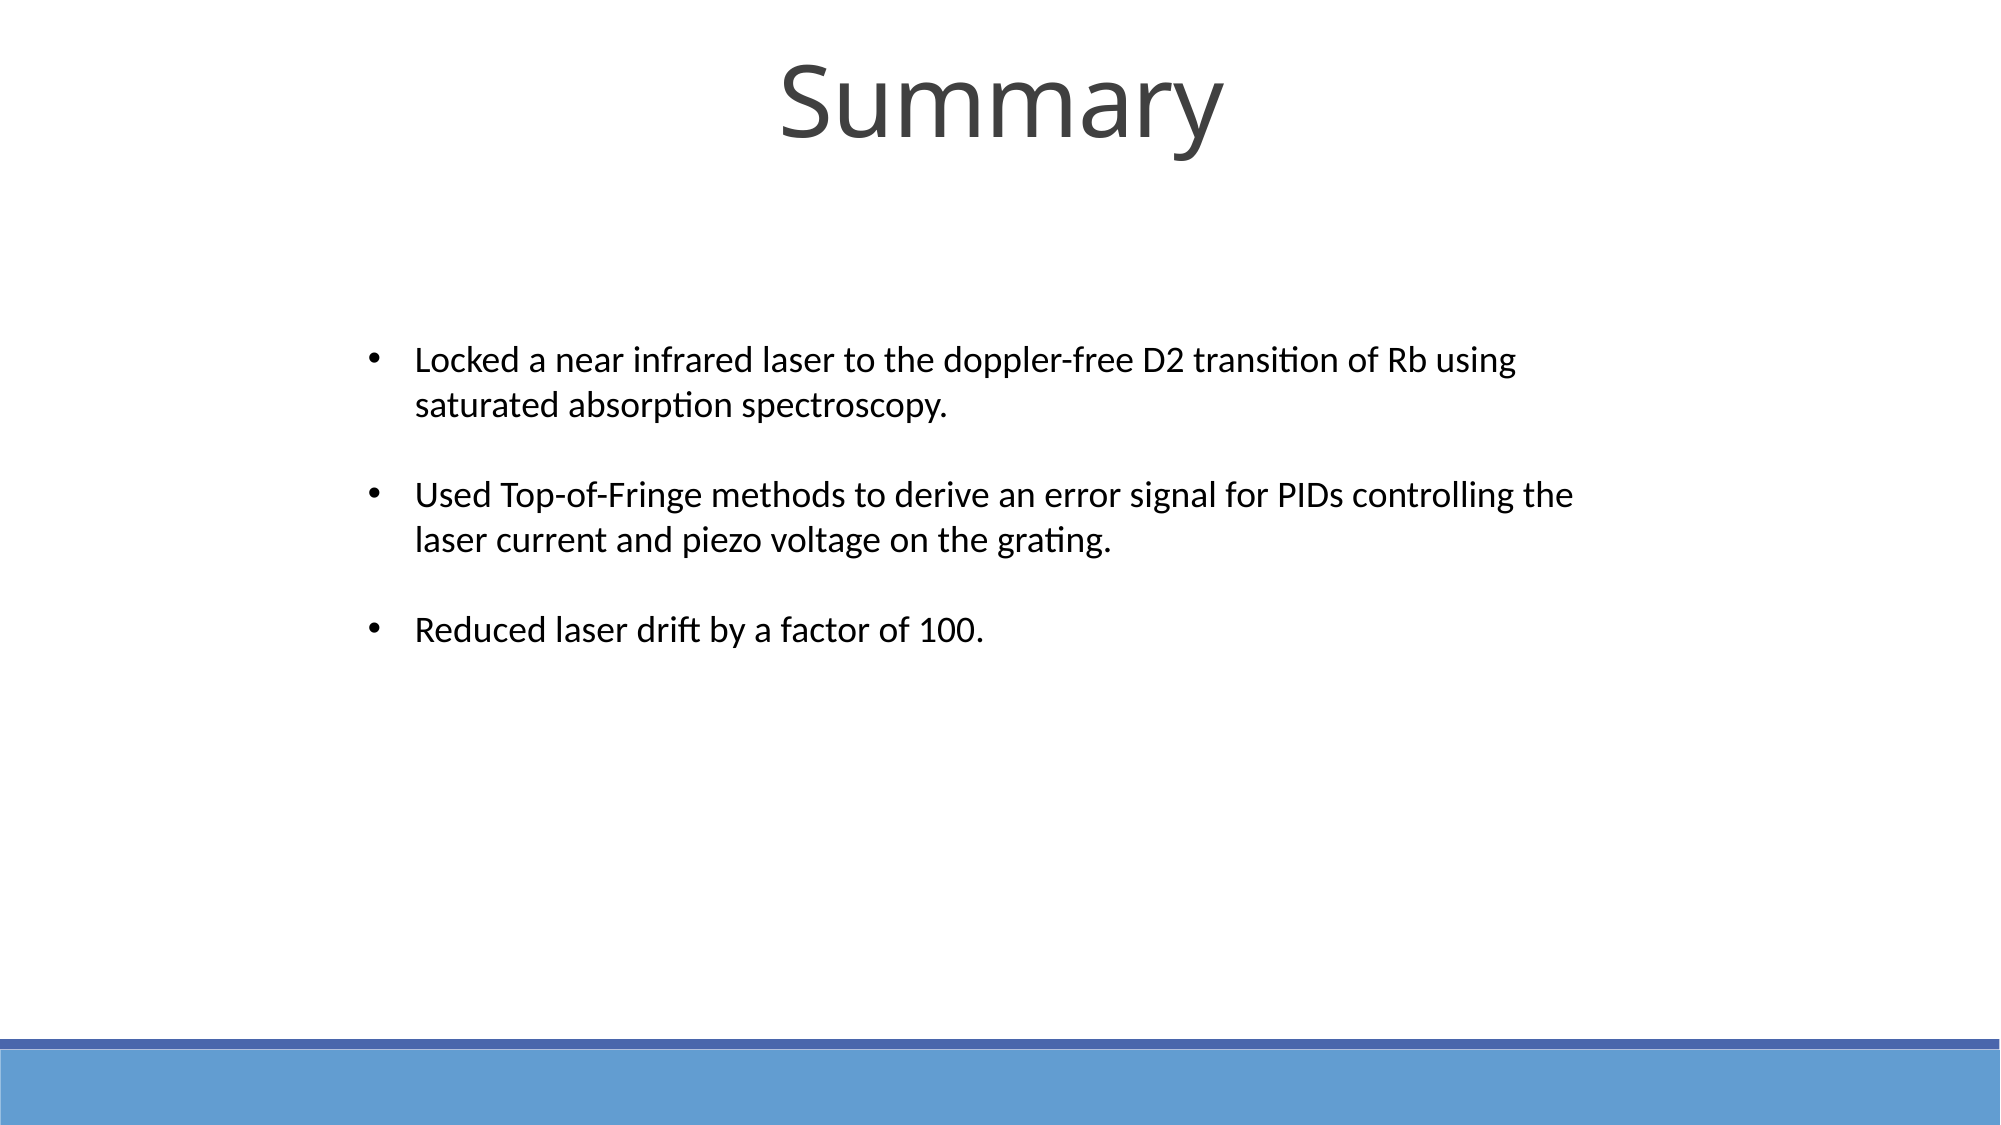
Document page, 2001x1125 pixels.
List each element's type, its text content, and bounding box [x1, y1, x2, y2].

text_box Locked a near infrared laser to the doppler-free D2 transition of Rb using saturated absorption spectroscopy. Used Top-of-Fringe methods to derive an error signal for PIDs controlling the laser current and piezo voltage on the grating. Reduced laser drift by a factor of 100. [353, 327, 1647, 793]
text_box Summary [176, 48, 1827, 158]
